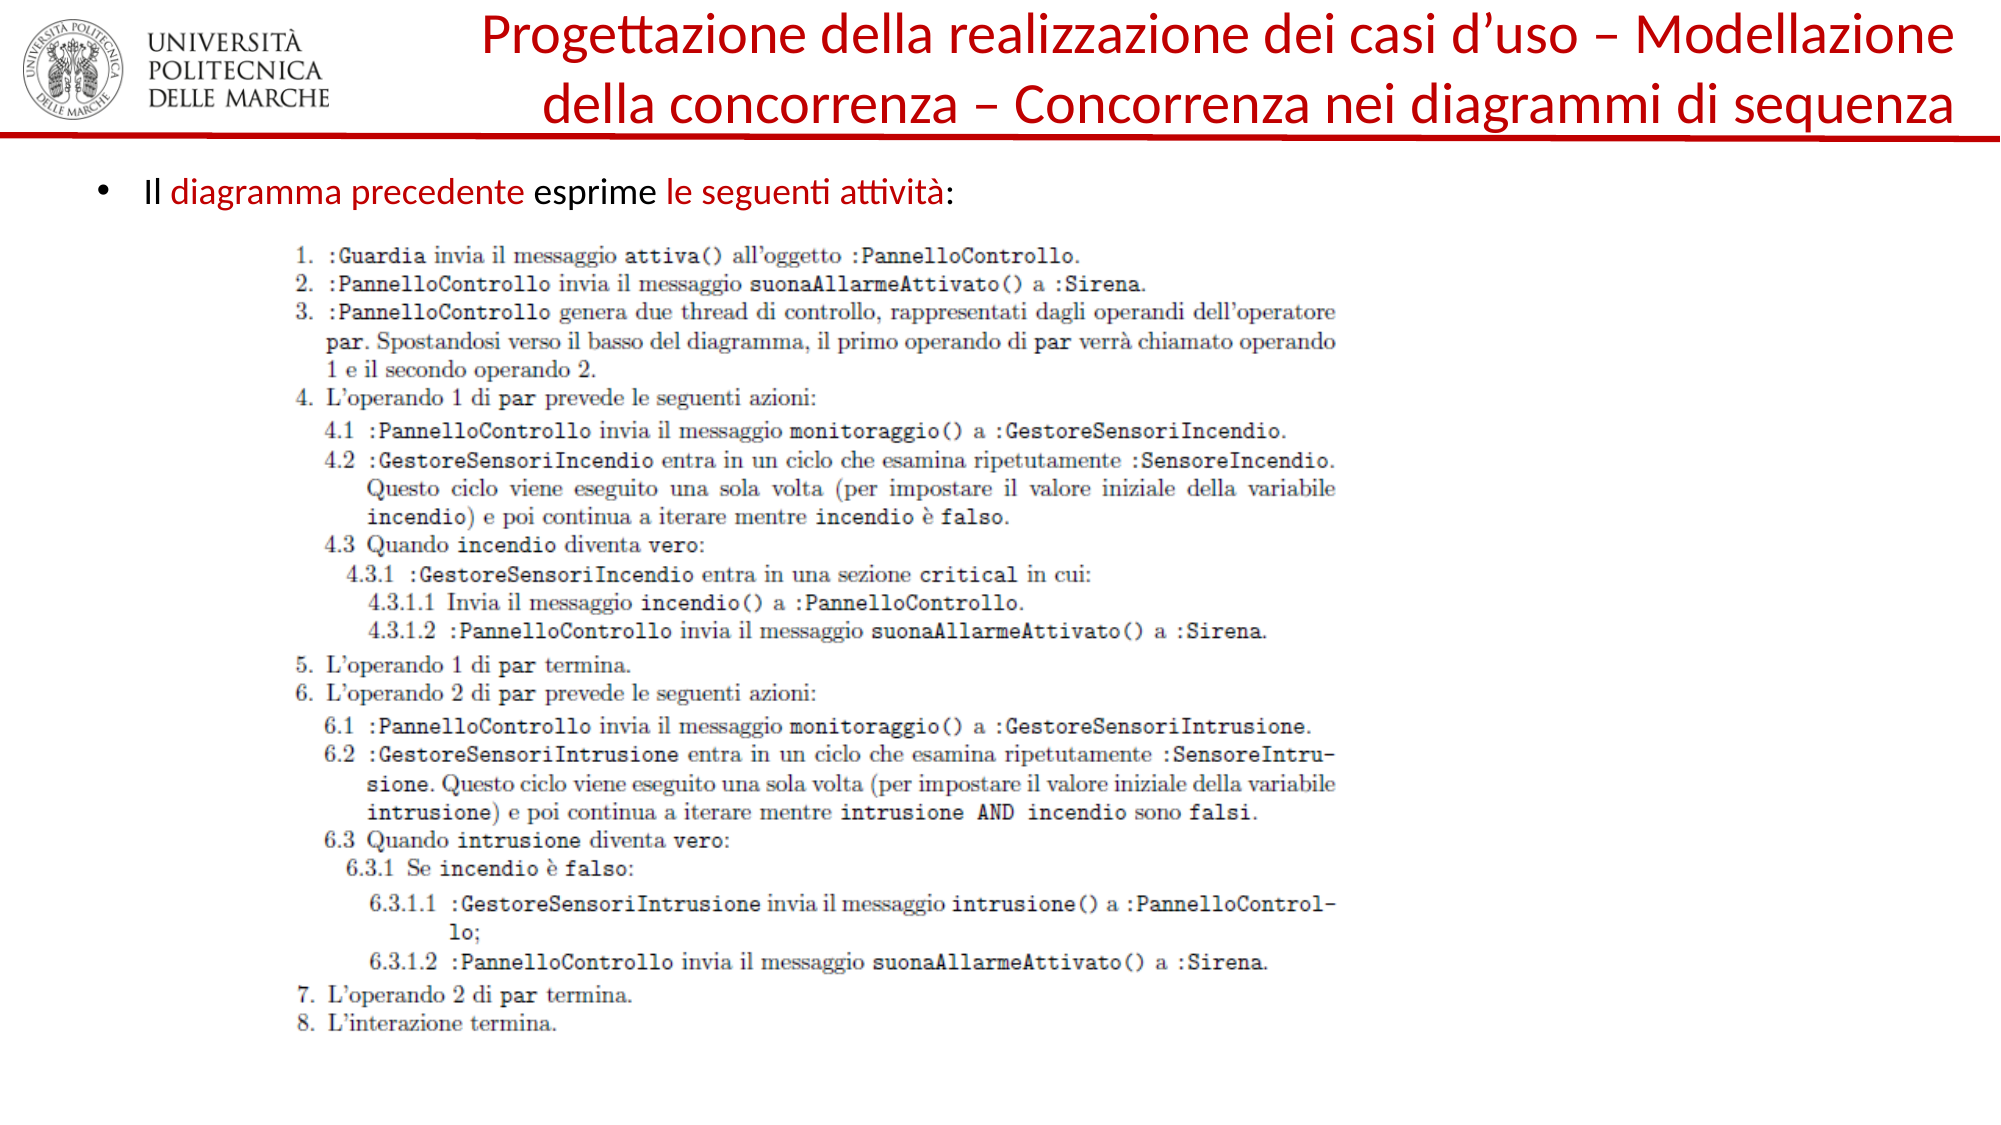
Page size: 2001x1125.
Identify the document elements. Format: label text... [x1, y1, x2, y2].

picture [23, 17, 329, 122]
text_box Progettazione della realizzazione dei casi d’uso – Modellazione della concorrenza – Concorrenza nei diagrammi di sequenza [466, 0, 1971, 135]
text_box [0, 135, 2000, 139]
text_box Il diagramma precedente esprime le seguenti attività: [82, 159, 1932, 265]
picture [277, 243, 1375, 1050]
text_box Progettazione della realizzazione dei casi d’uso – Modellazione della concorrenza – Concorrenza nei diagrammi di sequenza [466, 139, 1971, 143]
